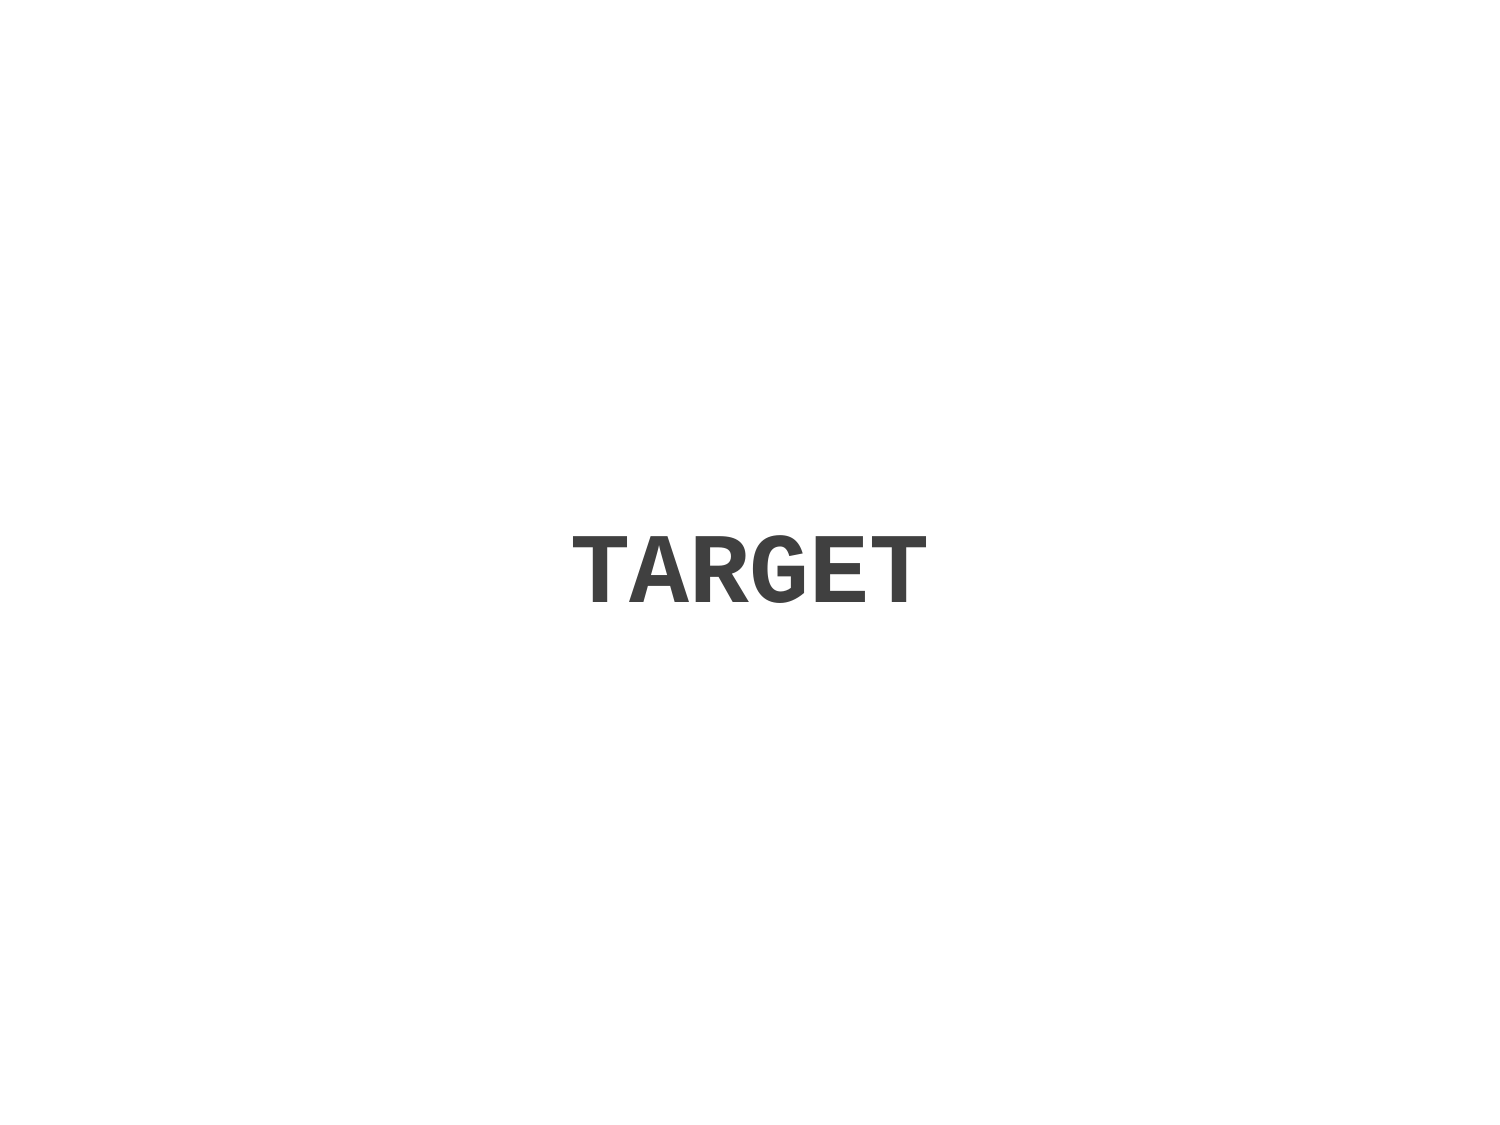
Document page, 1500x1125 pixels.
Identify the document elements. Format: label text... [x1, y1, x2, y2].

title TARGET [0, 0, 1500, 1125]
